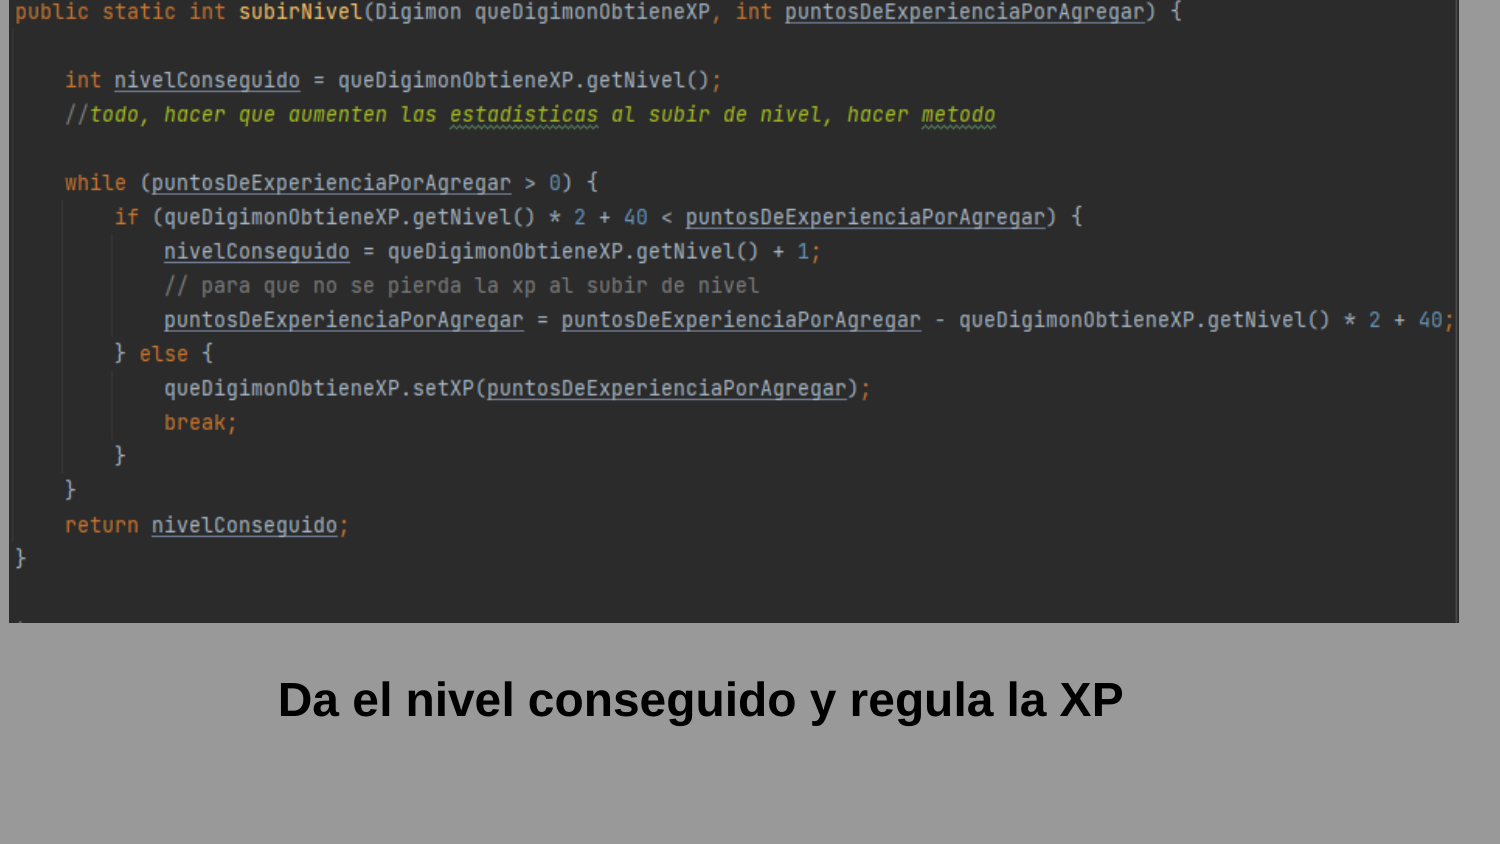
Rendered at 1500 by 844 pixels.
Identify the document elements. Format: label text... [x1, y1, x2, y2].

picture [8, 0, 1460, 623]
text_box Da el nivel conseguido y regula la XP [235, 653, 1168, 741]
